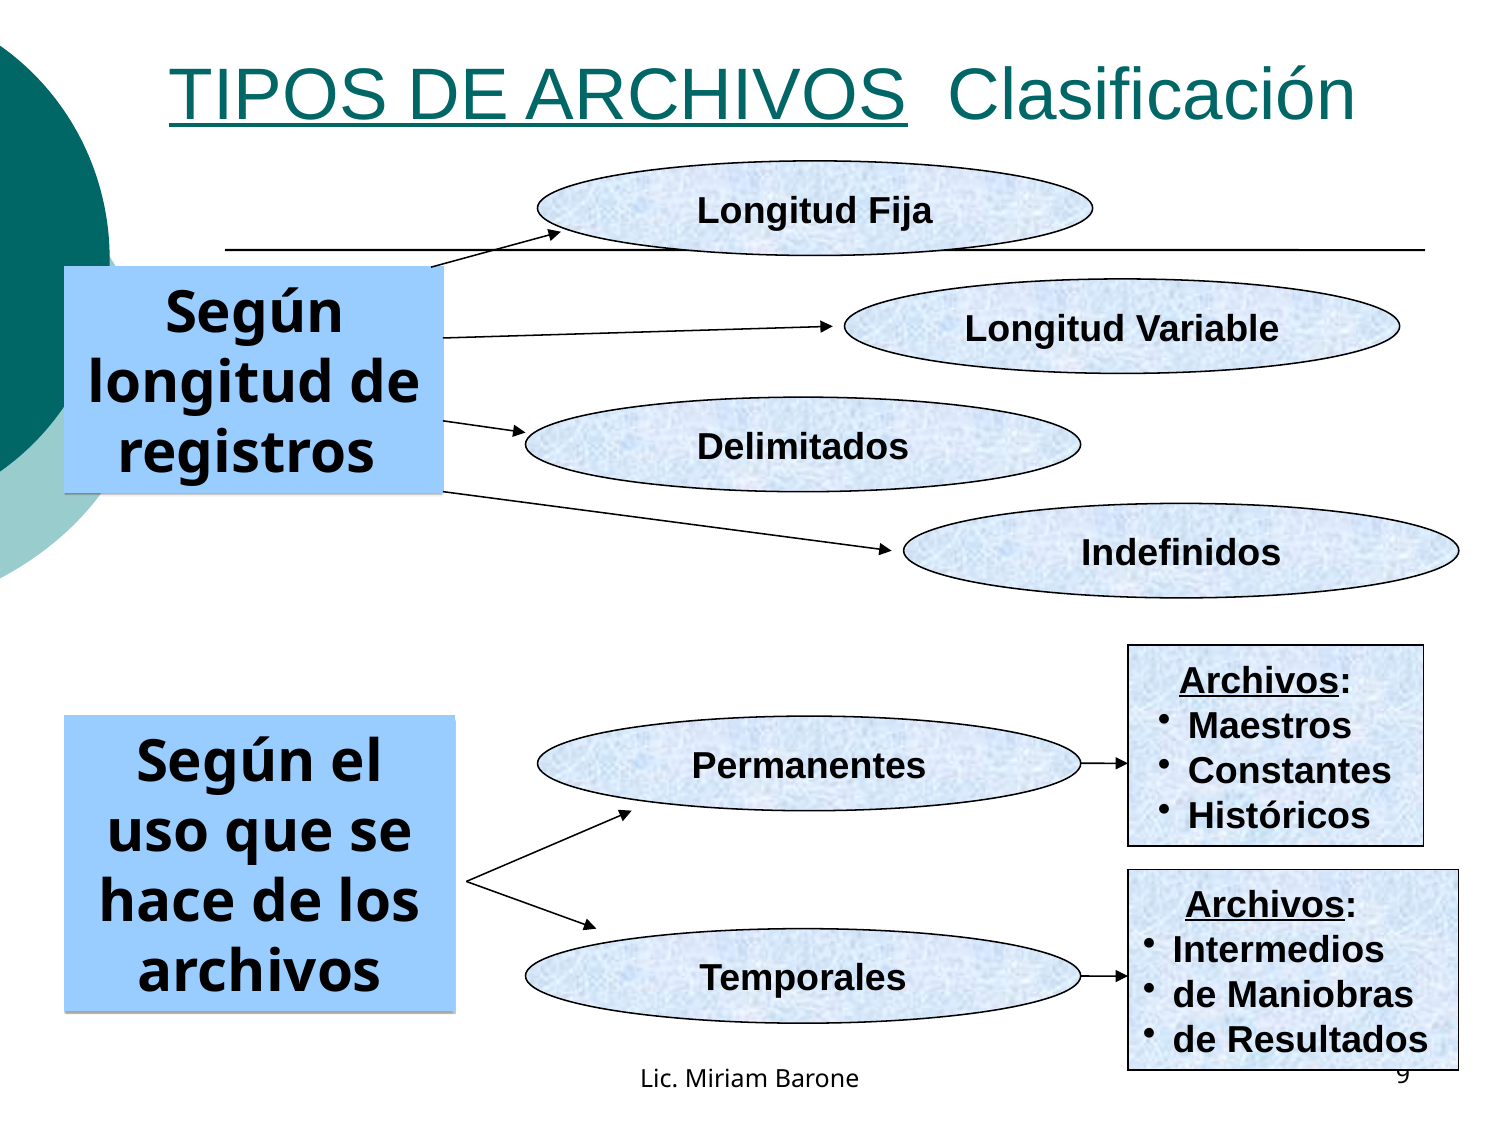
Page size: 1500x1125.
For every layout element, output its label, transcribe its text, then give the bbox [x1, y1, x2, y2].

text_box Según el uso que se hace de los archivos [64, 716, 455, 1011]
text_box [442, 320, 833, 339]
text_box Longitud Fija [537, 160, 1093, 256]
text_box [1080, 757, 1129, 770]
text_box Temporales [525, 928, 1081, 1024]
text_box [1080, 969, 1129, 983]
text_box Según longitud de registros [64, 267, 443, 492]
text_box [466, 881, 597, 931]
text_box Indefinidos [903, 503, 1459, 598]
text_box [442, 491, 892, 556]
text_box Longitud Variable [844, 278, 1400, 374]
text_box Archivos: Maestros Constantes Históricos [1128, 645, 1424, 846]
title TIPOS DE ARCHIVOS Clasificación [153, 30, 1430, 150]
footer Lic. Miriam Barone [512, 1024, 988, 1101]
text_box [467, 809, 632, 881]
text_box [430, 229, 561, 268]
text_box Archivos: Intermedios de Maniobras de Resultados [1128, 869, 1459, 1071]
text_box [442, 420, 526, 437]
slide_number 9 [1074, 1024, 1426, 1101]
text_box Permanentes [537, 716, 1081, 811]
text_box Delimitados [525, 397, 1081, 492]
